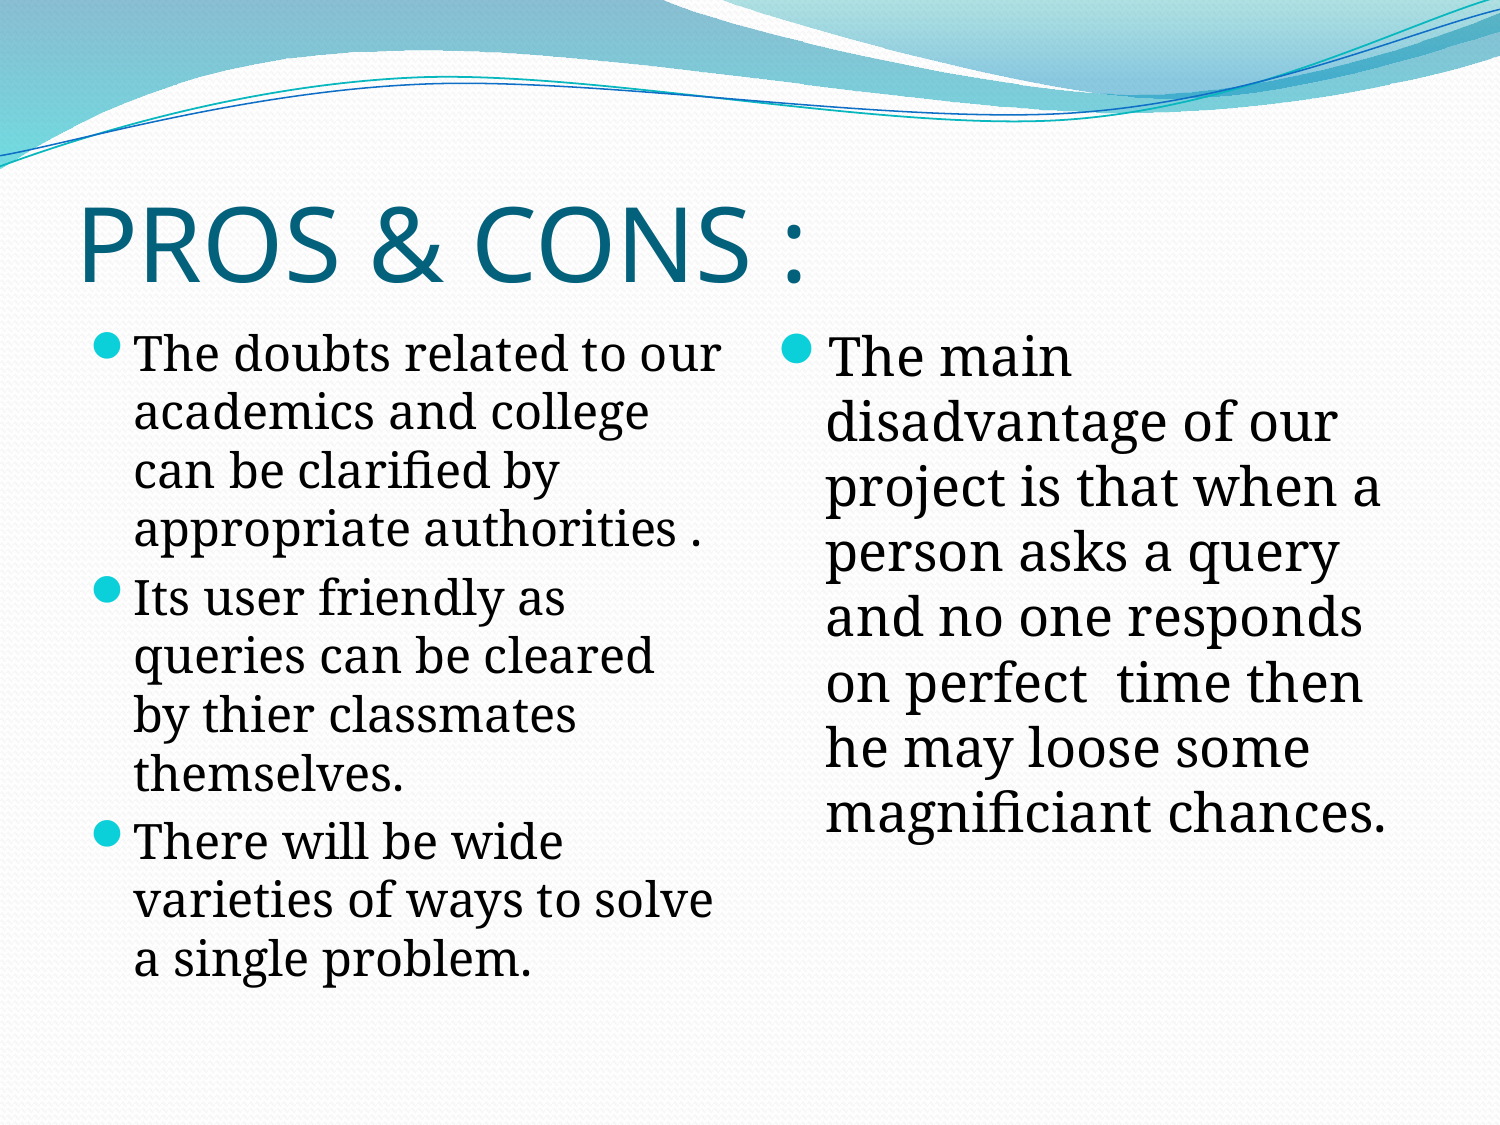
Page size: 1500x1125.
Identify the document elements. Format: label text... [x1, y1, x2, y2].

list The doubts related to our academics and college can be clarified by appropriate authorities . Its user friendly as queries can be cleared by thier classmates themselves. There will be wide varieties of ways to solve a single problem. [75, 314, 738, 1043]
list The main disadvantage of our project is that when a person asks a query and no one responds on perfect time then he may loose some magnificiant chances. [762, 314, 1425, 1043]
title PROS & CONS : [75, 115, 1425, 303]
